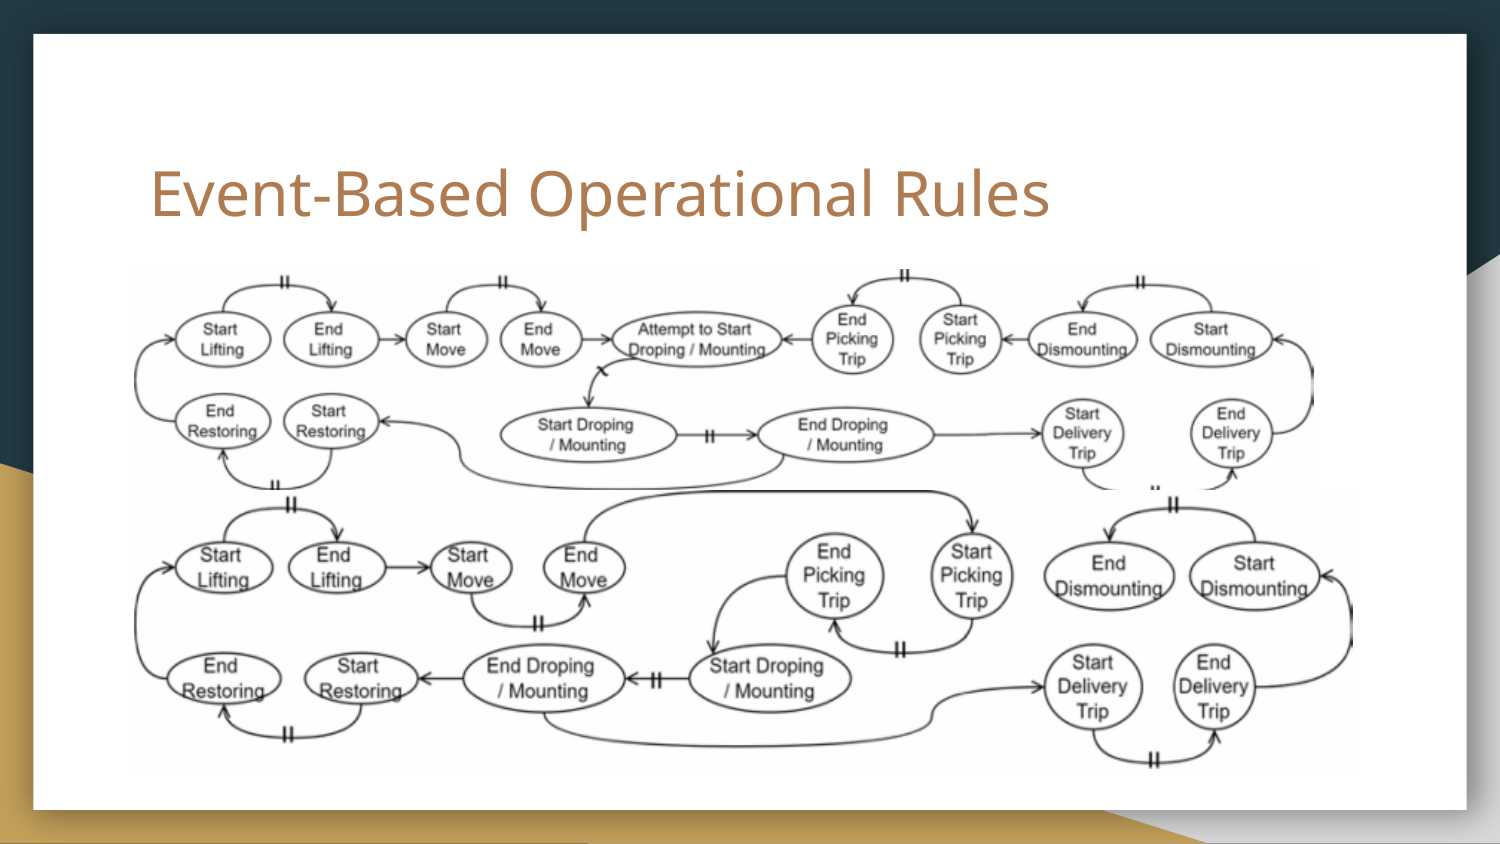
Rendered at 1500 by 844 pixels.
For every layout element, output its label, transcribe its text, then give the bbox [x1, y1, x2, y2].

picture [134, 269, 1353, 769]
title Event-Based Operational Rules [134, 138, 1366, 296]
